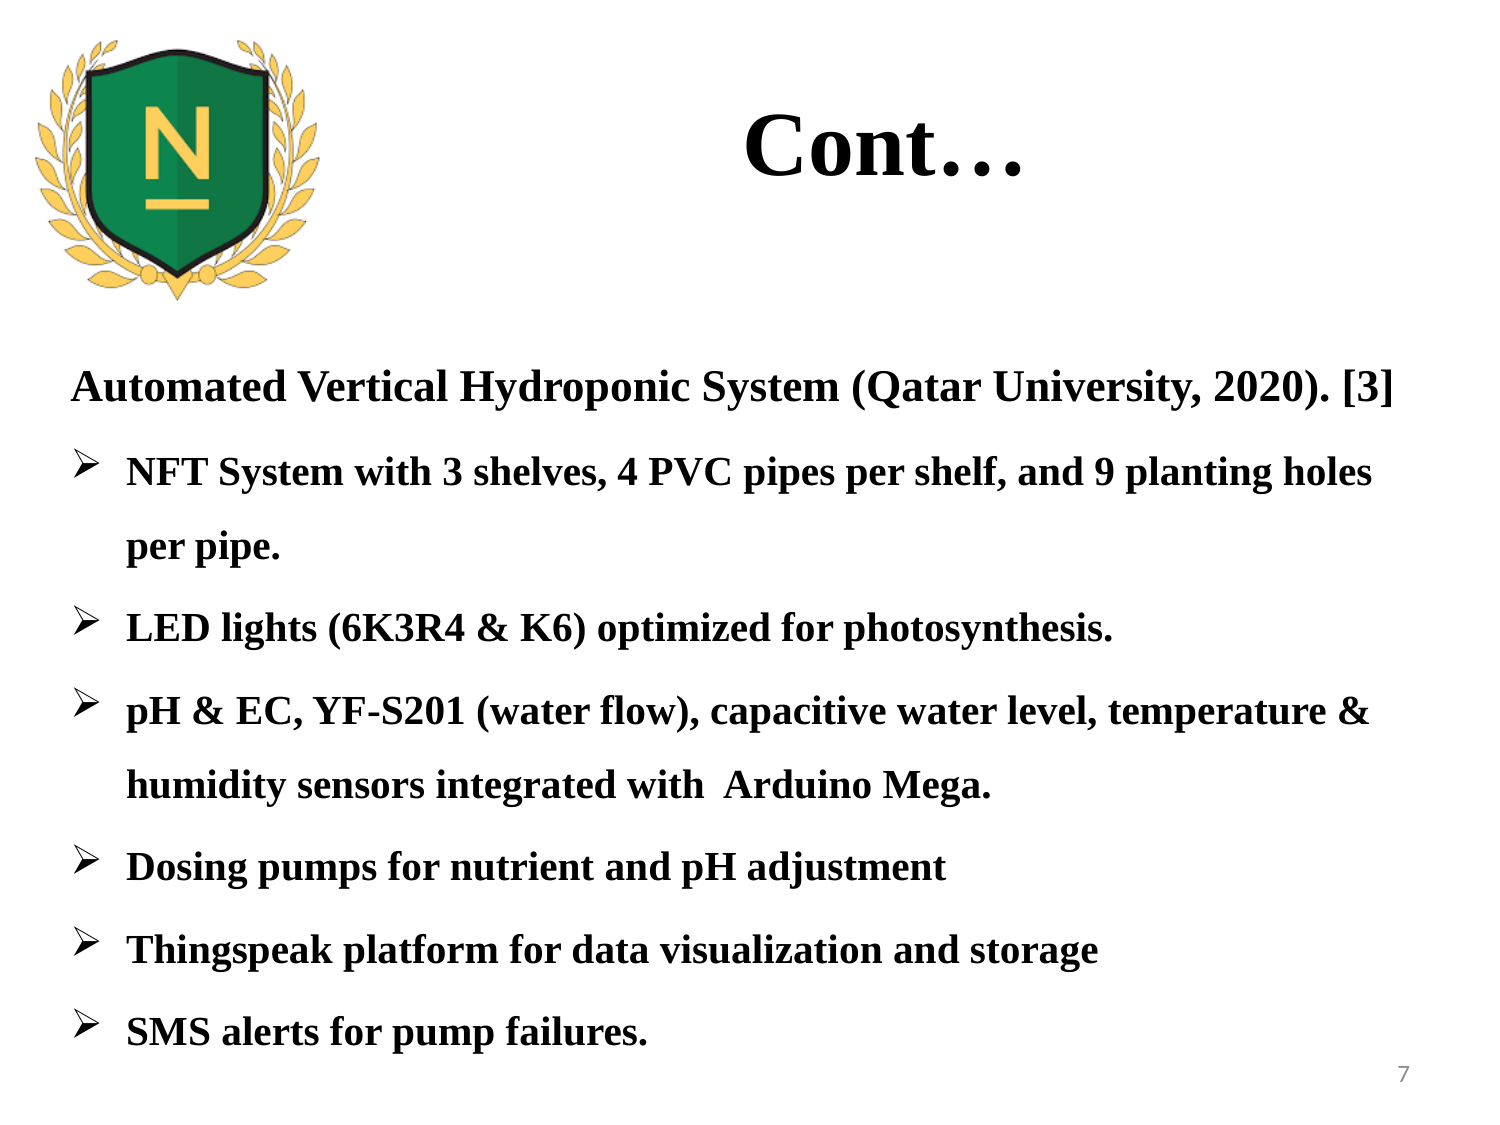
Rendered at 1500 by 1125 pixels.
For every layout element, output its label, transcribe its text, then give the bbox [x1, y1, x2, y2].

slide_number 7 [1074, 1042, 1425, 1103]
text_box Cont… [345, 76, 1425, 265]
picture [26, 19, 330, 323]
text_box Automated Vertical Hydroponic System (Qatar University, 2020). [3] NFT System with 3 shelves, 4 PVC pipes per shelf, and 9 planting holes per pipe. LED lights (6K3R4 & K6) optimized for photosynthesis. pH & EC, YF-S201 (water flow), capacitive water level, temperature & humidity sensors integrated with Arduino Mega. Dosing pumps for nutrient and pH adjustment Thingspeak platform for data visualization and storage SMS alerts for pump failures. [55, 321, 1445, 1065]
